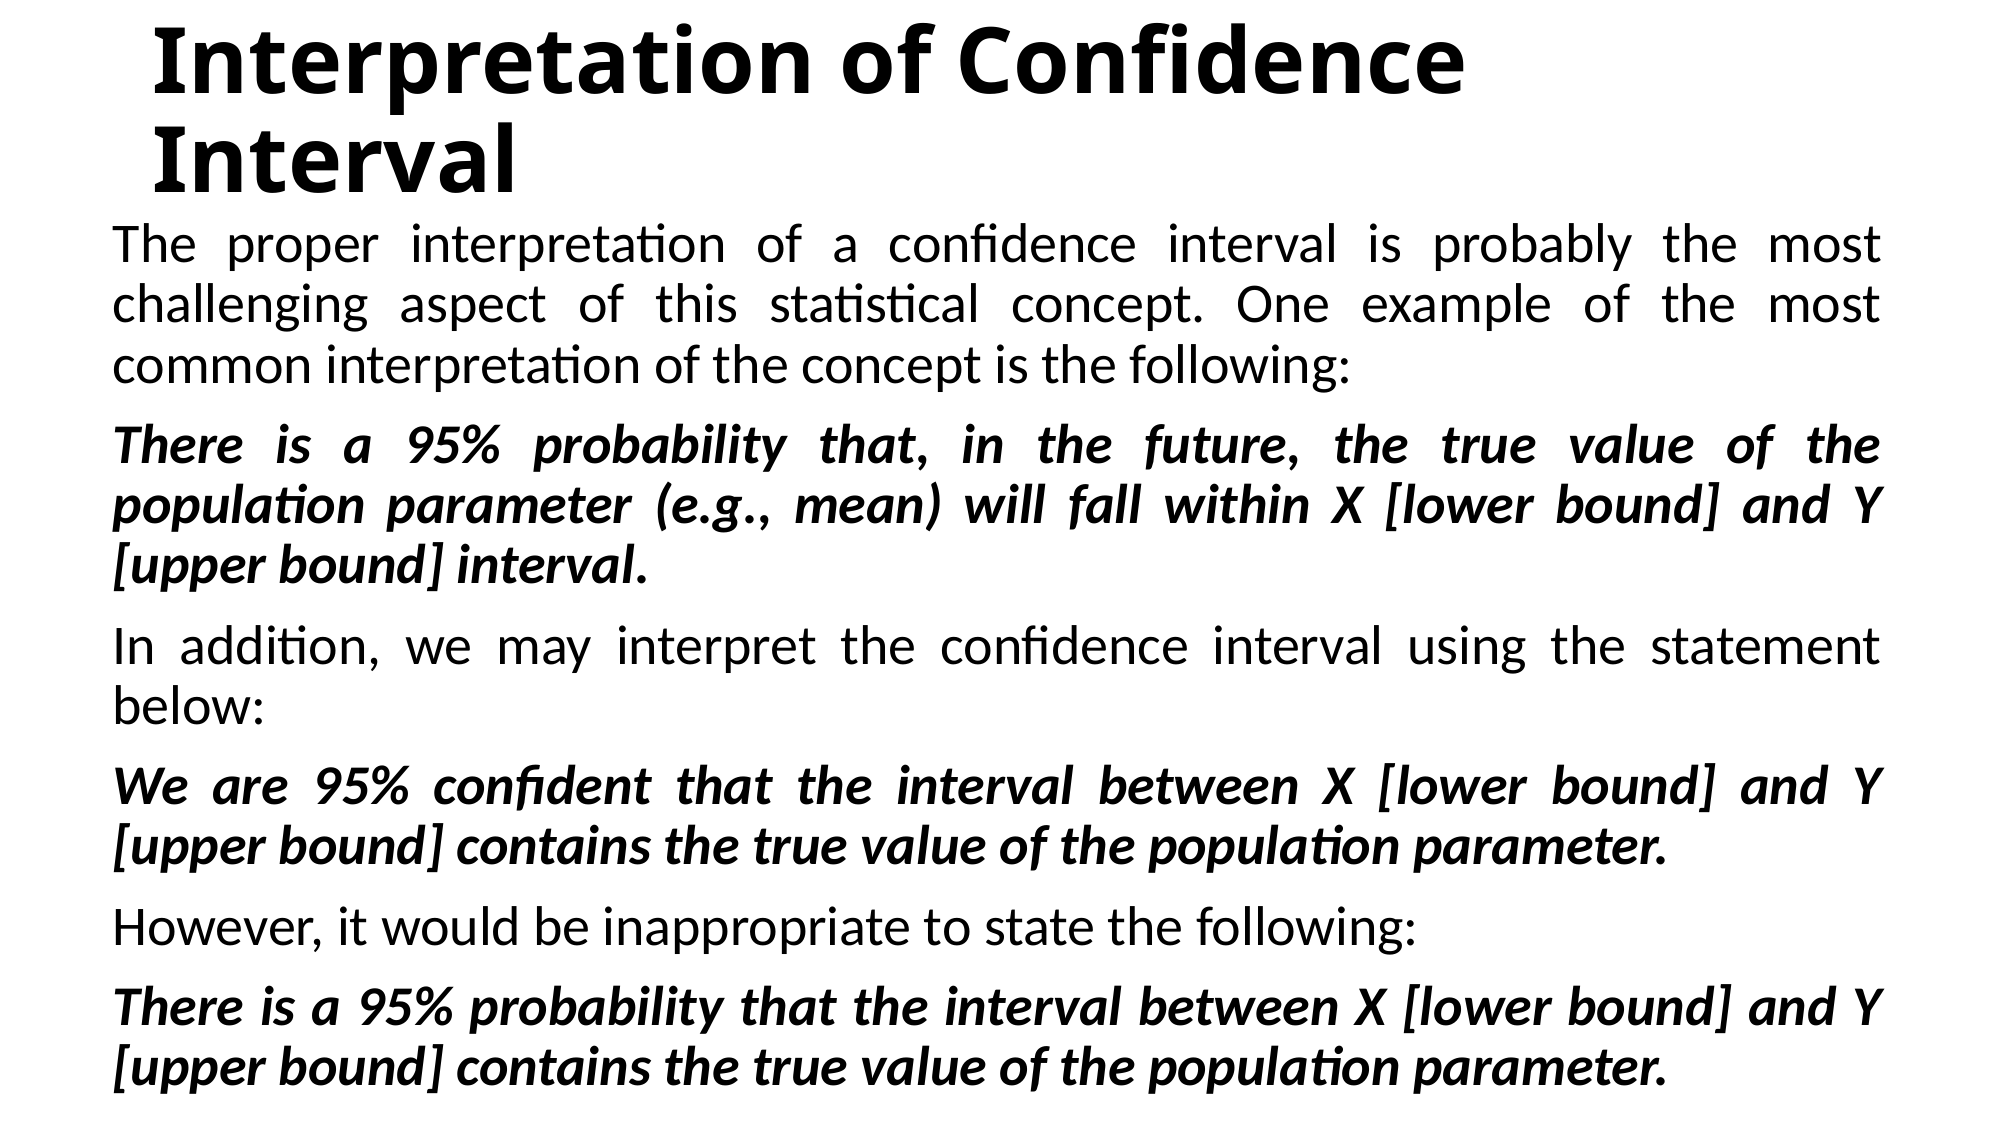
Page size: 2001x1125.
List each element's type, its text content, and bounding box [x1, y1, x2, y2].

list The proper interpretation of a confidence interval is probably the most challenging aspect of this statistical concept. One example of the most common interpretation of the concept is the following: There is a 95% probability that, in the future, the true value of the population parameter (e.g., mean) will fall within X [lower bound] and Y [upper bound] interval. In addition, we may interpret the confidence interval using the statement below: We are 95% confident that the interval between X [lower bound] and Y [upper bound] contains the true value of the population parameter. However, it would be inappropriate to state the following: There is a 95% probability that the interval between X [lower bound] and Y [upper bound] contains the true value of the population parameter. [97, 206, 1898, 1107]
title Interpretation of Confidence Interval [137, 59, 1863, 206]
